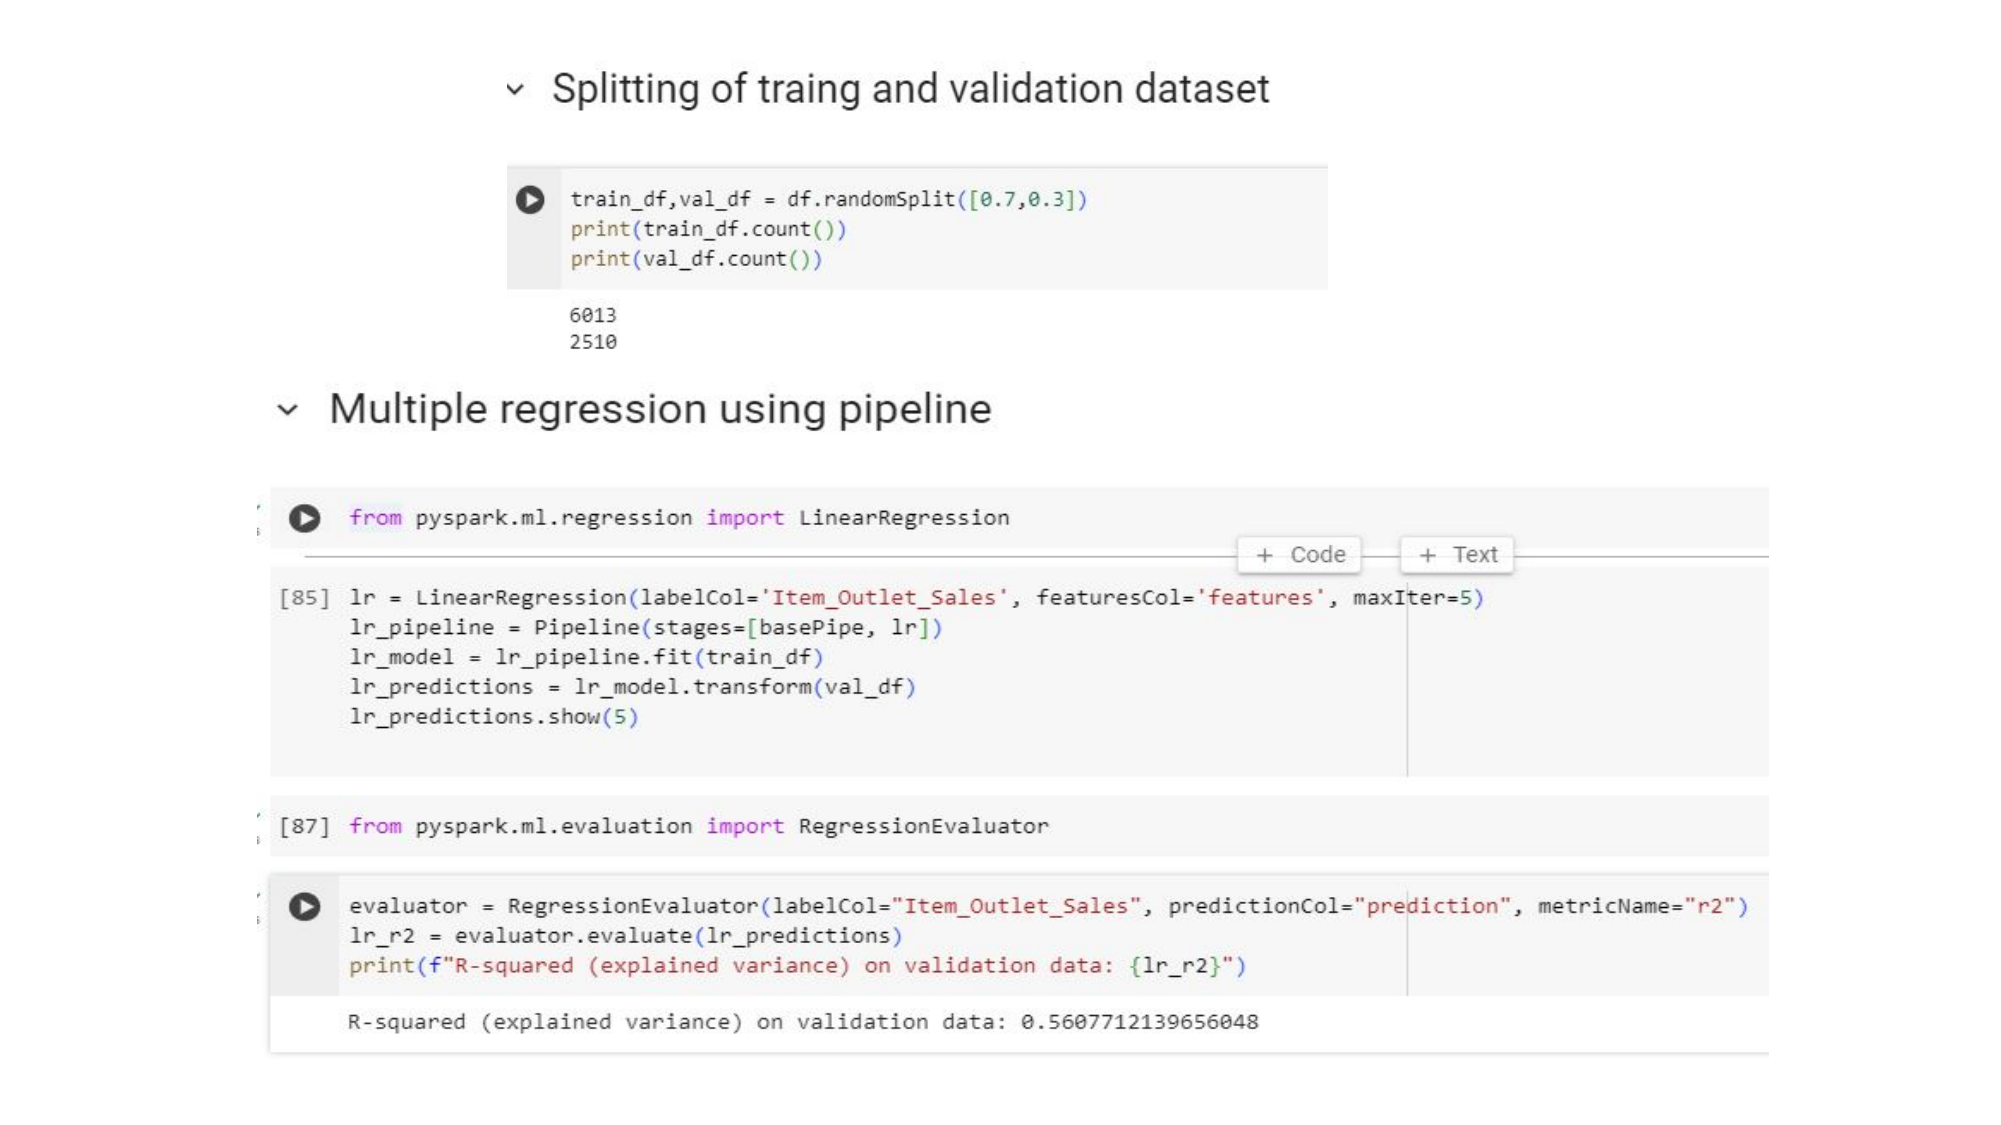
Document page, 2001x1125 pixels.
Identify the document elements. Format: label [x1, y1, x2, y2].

picture [257, 48, 1769, 1062]
